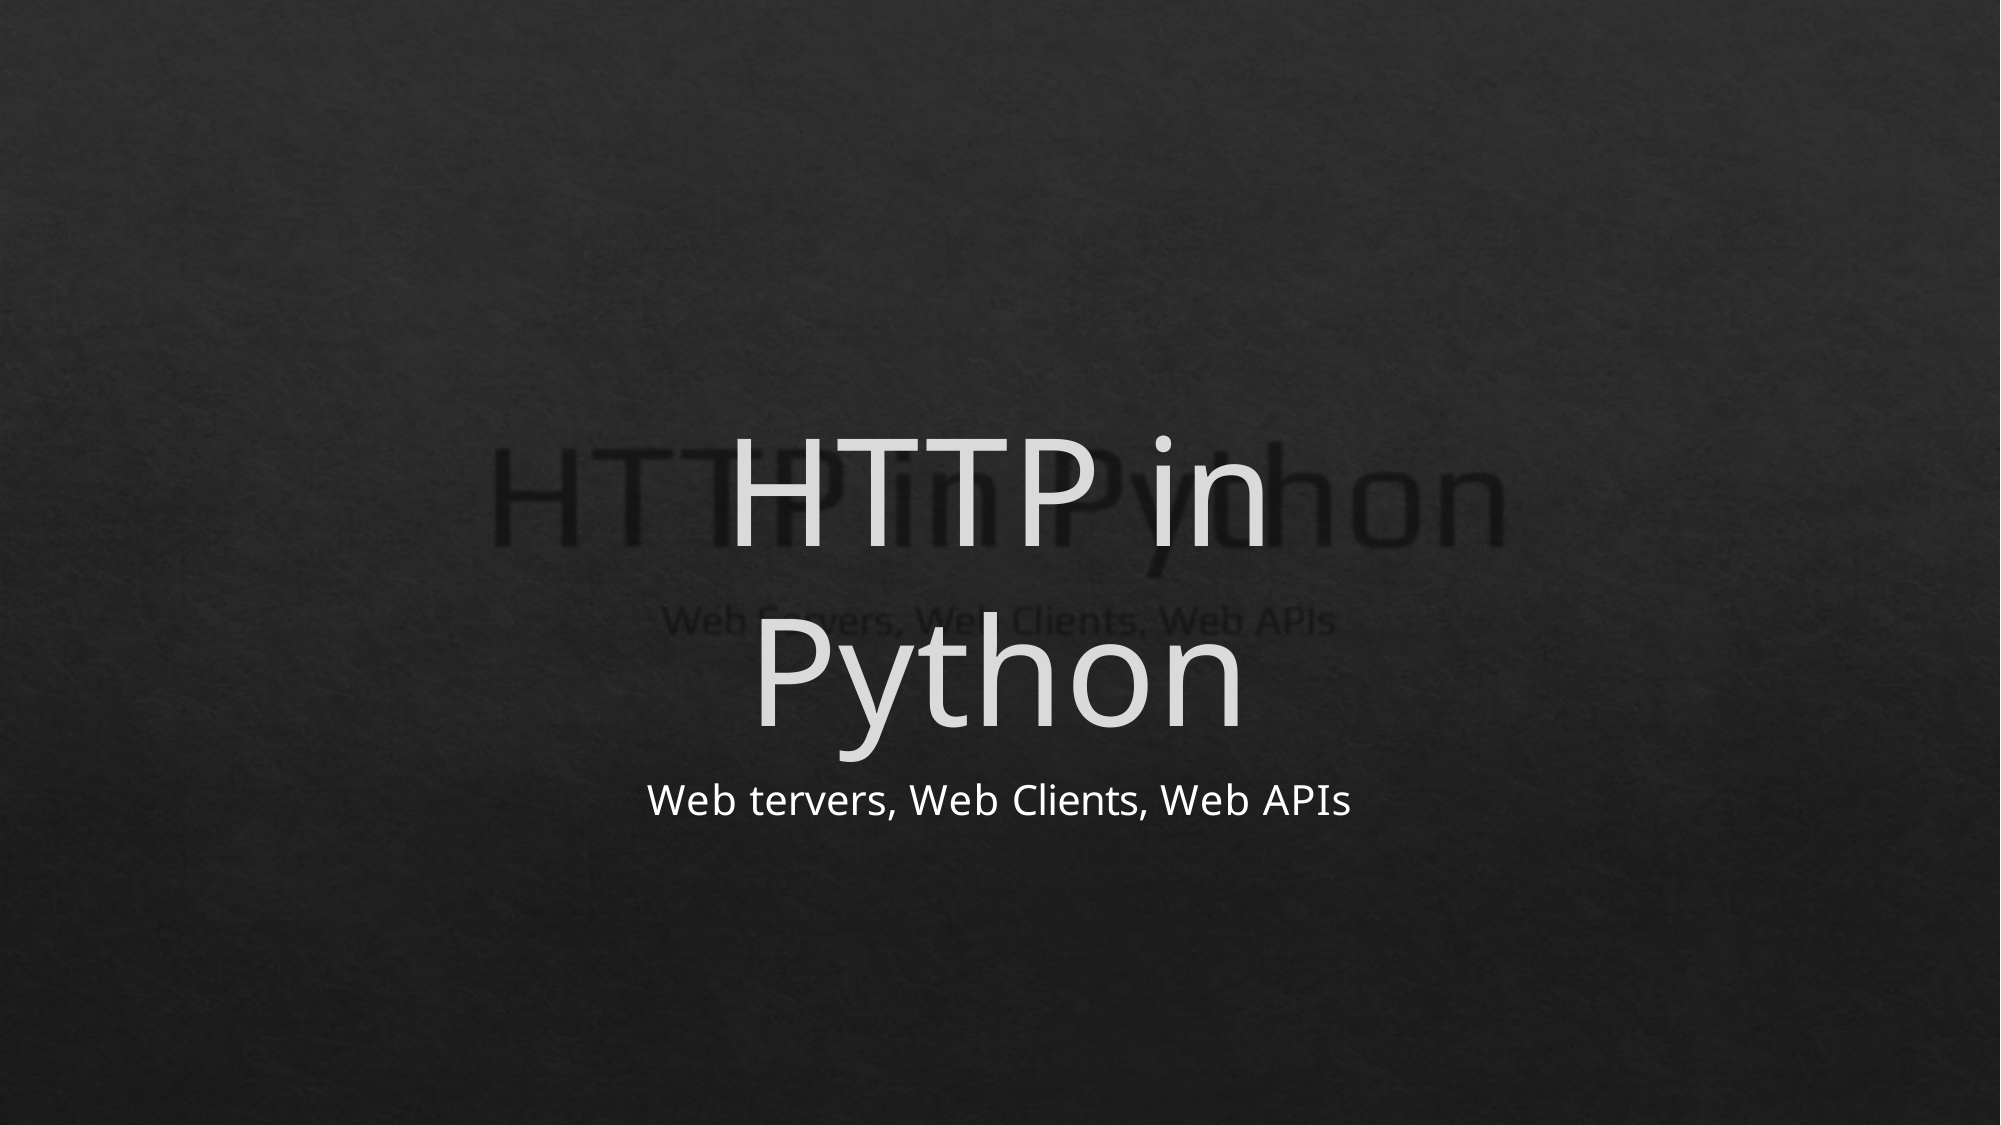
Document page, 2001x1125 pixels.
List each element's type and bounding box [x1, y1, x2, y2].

picture [0, 0, 2000, 1125]
text_box [208, 284, 1791, 841]
